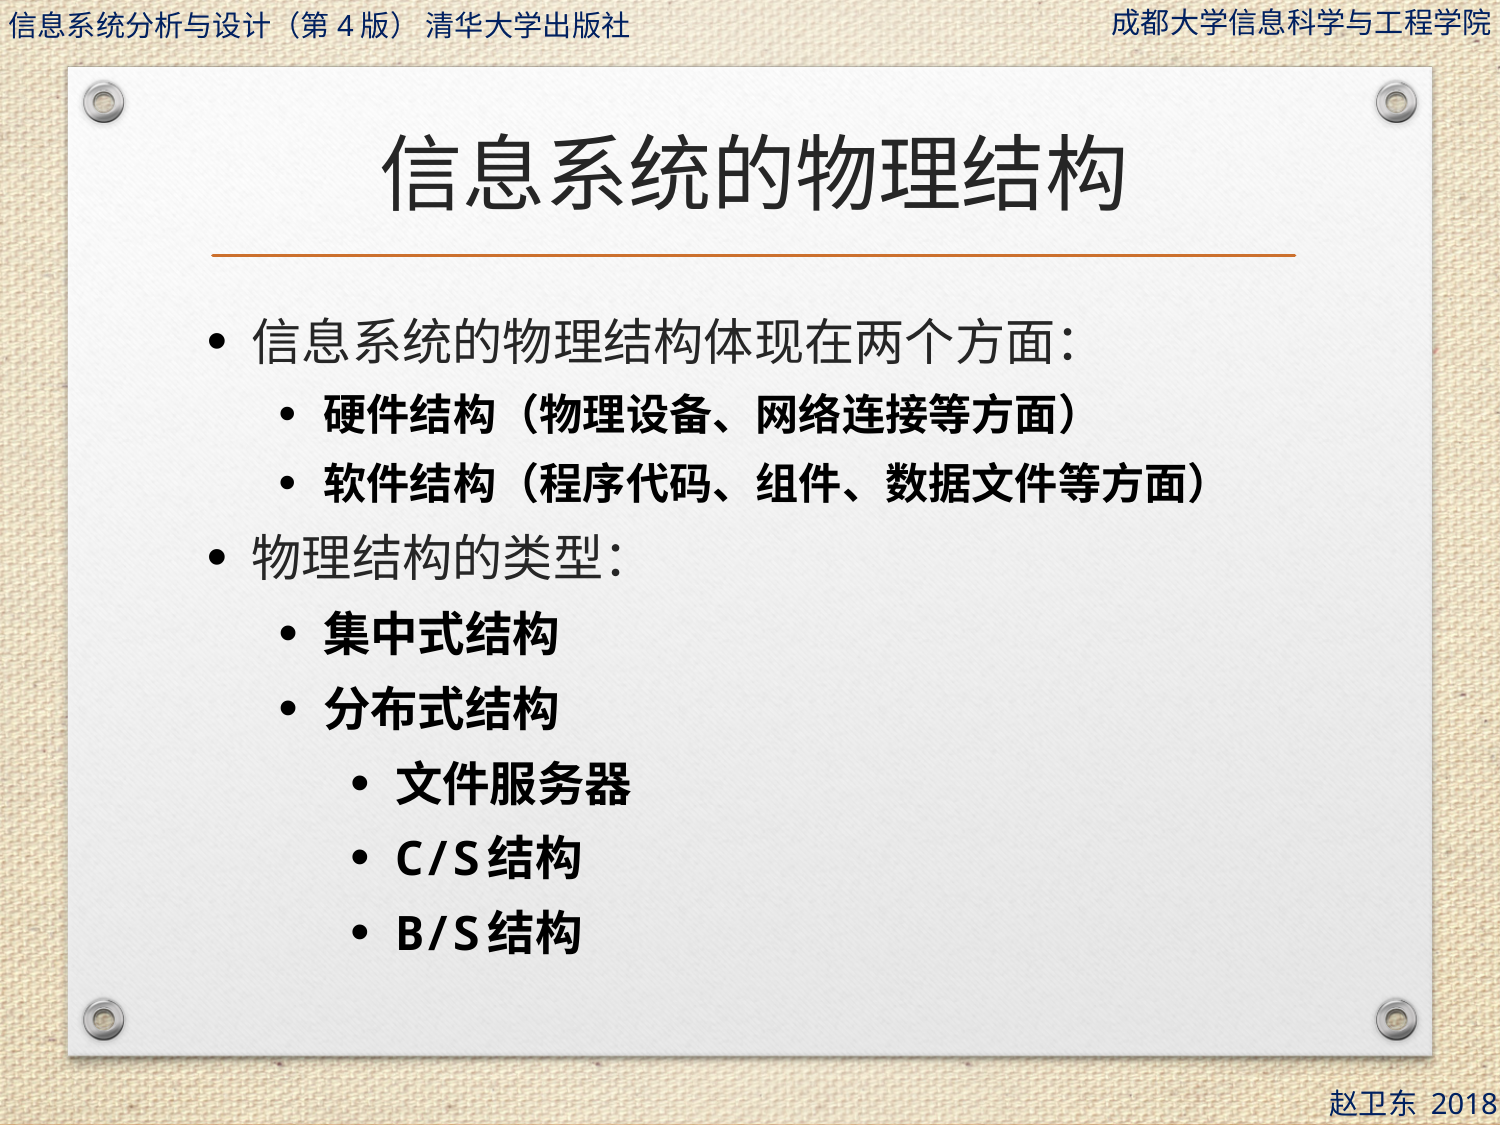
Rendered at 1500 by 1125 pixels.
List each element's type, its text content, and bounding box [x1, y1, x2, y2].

list 信息系统的物理结构体现在两个方面： 硬件结构（物理设备、网络连接等方面） 软件结构（程序代码、组件、数据文件等方面） 物理结构的类型： 集中式结构 分布式结构 文件服务器 C/S结构 B/S结构 [191, 302, 1308, 974]
picture [0, 0, 1500, 1125]
title 信息系统的物理结构 [196, 107, 1312, 237]
